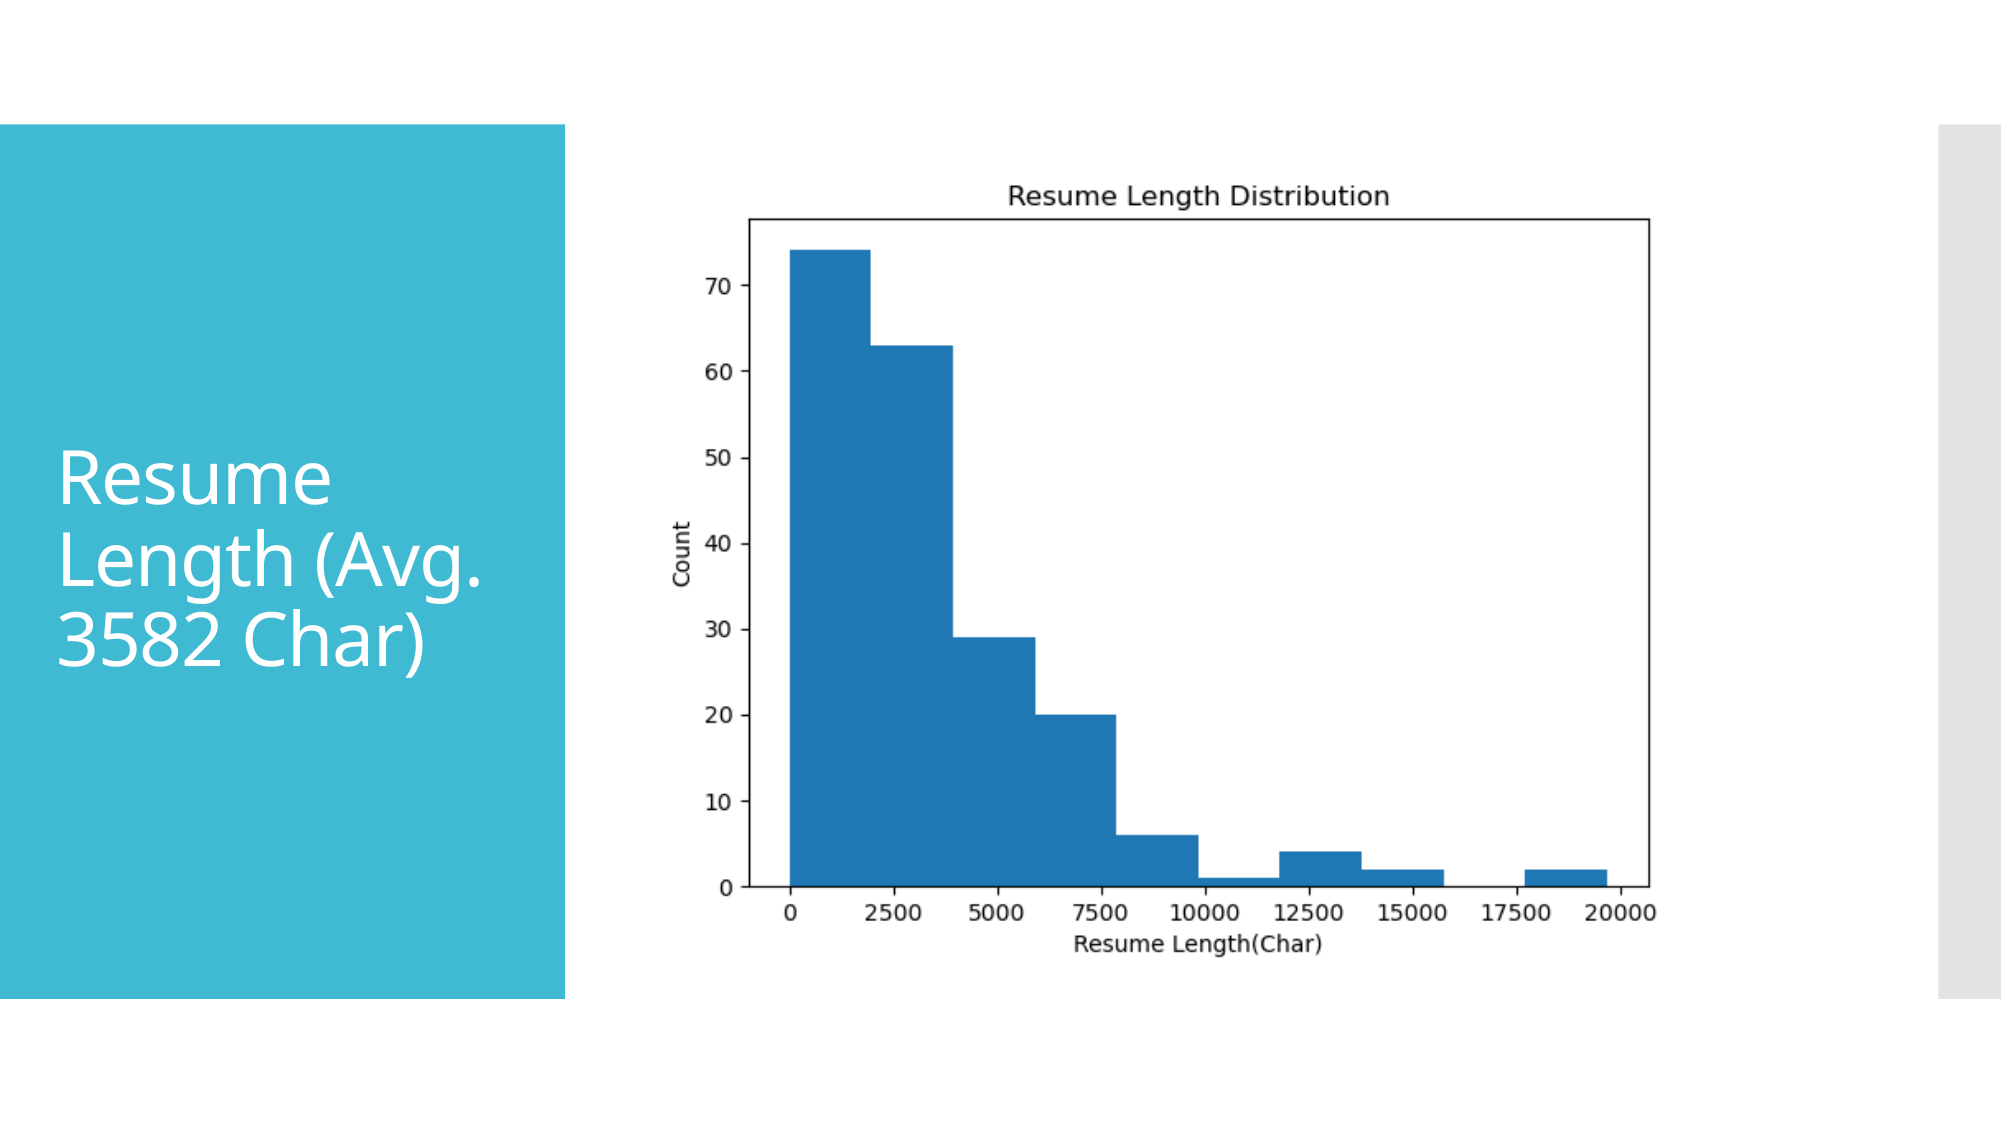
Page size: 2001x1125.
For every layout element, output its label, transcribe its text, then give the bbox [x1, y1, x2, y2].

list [604, 115, 1764, 982]
title Resume Length (Avg. 3582 Char) [41, 184, 525, 940]
